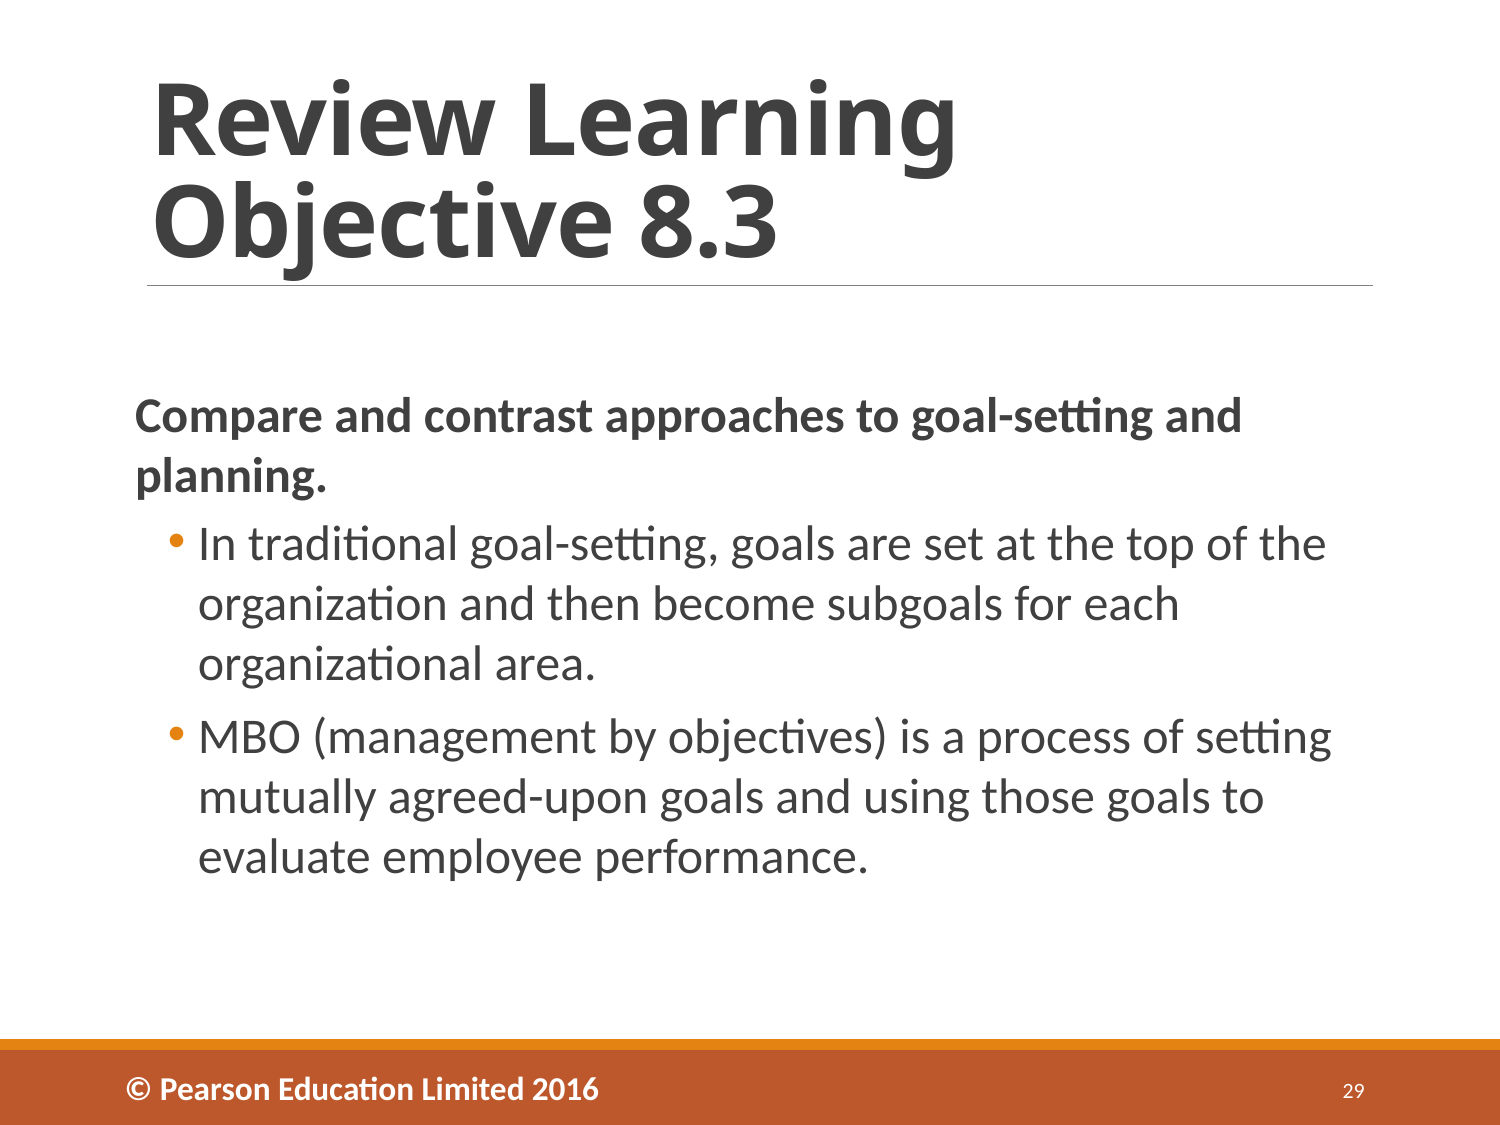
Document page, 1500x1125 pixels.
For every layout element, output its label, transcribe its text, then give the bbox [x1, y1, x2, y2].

slide_number 29 [1218, 1059, 1380, 1120]
title Review Learning Objective 8.3 [135, 47, 1373, 285]
list Compare and contrast approaches to goal-setting and planning. In traditional goal-setting, goals are set at the top of the organization and then become subgoals for each organizational area. MBO (management by objectives) is a process of setting mutually agreed-upon goals and using those goals to evaluate employee performance. [135, 302, 1373, 963]
text_box © Pearson Education Limited 2016 [109, 1059, 701, 1115]
